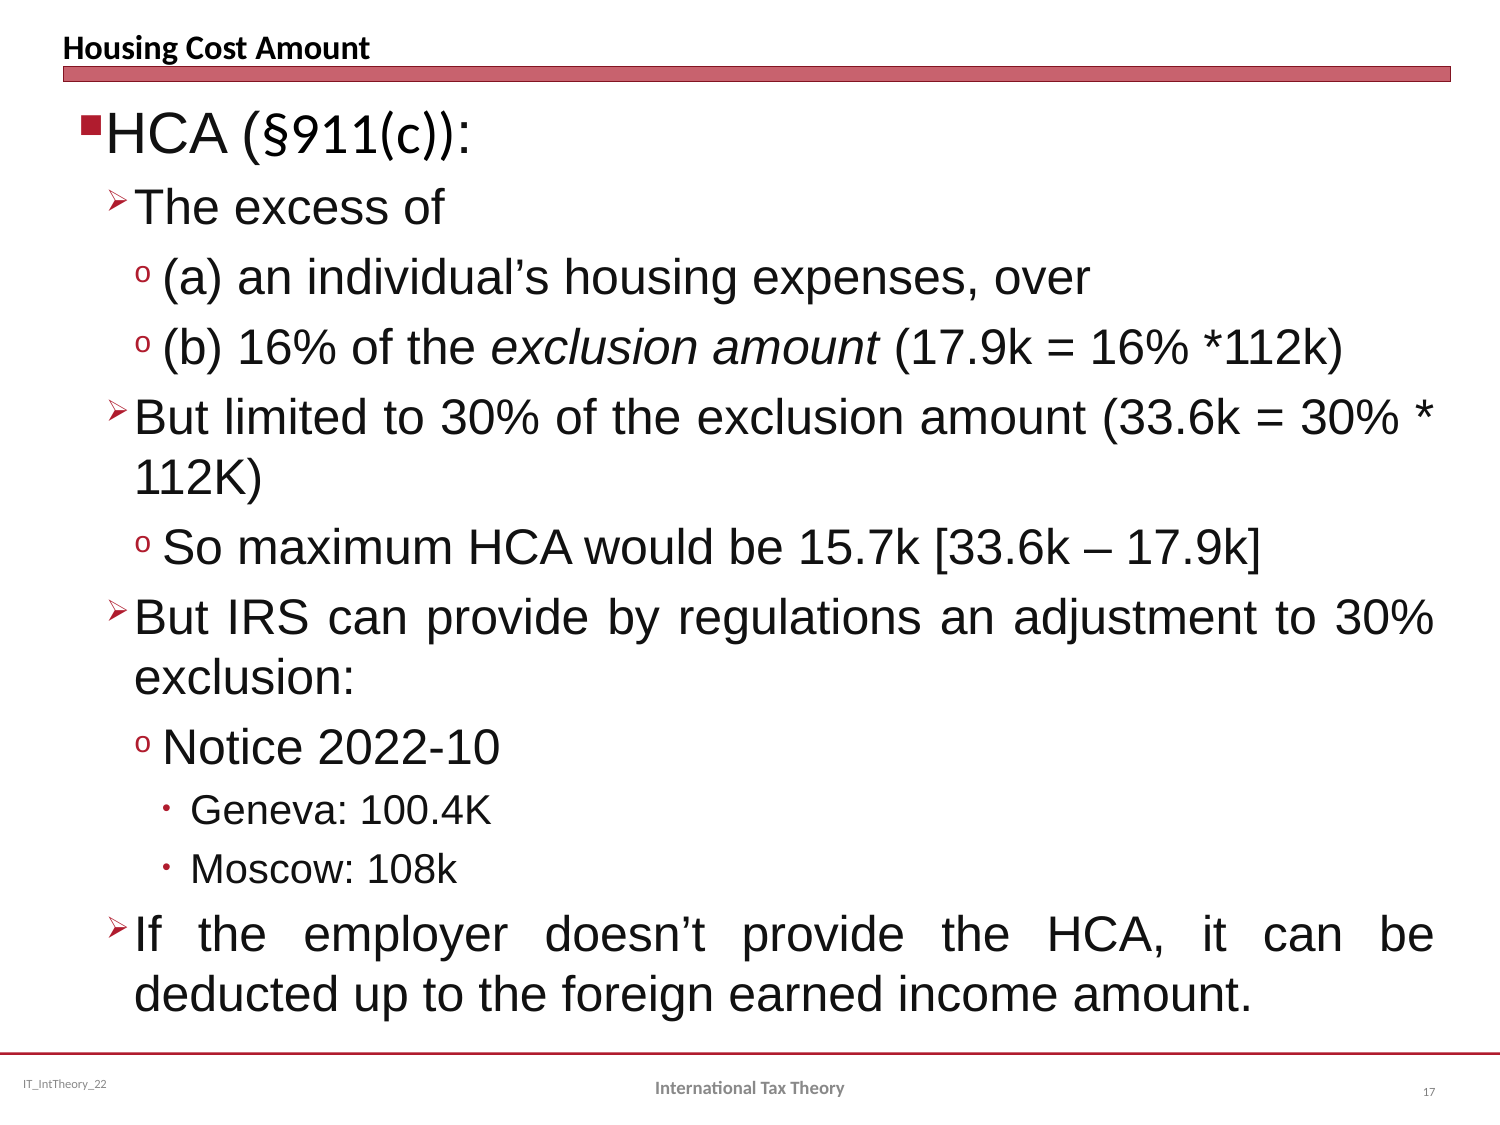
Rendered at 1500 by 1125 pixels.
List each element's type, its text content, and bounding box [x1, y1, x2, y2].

footer International Tax Theory [512, 1056, 988, 1117]
list HCA (§911(c)): The excess of (a) an individual’s housing expenses, over (b) 16% of the exclusion amount (17.9k = 16% *112k) But limited to 30% of the exclusion amount (33.6k = 30% * 112K) So maximum HCA would be 15.7k [33.6k – 17.9k] But IRS can provide by regulations an adjustment to 30% exclusion: Notice 2022-10 Geneva: 100.4K Moscow: 108k If the employer doesn’t provide the HCA, it can be deducted up to the foreign earned income amount. [63, 87, 1451, 1041]
slide_number 17 [1375, 1061, 1451, 1122]
title Housing Cost Amount [62, 6, 1451, 67]
